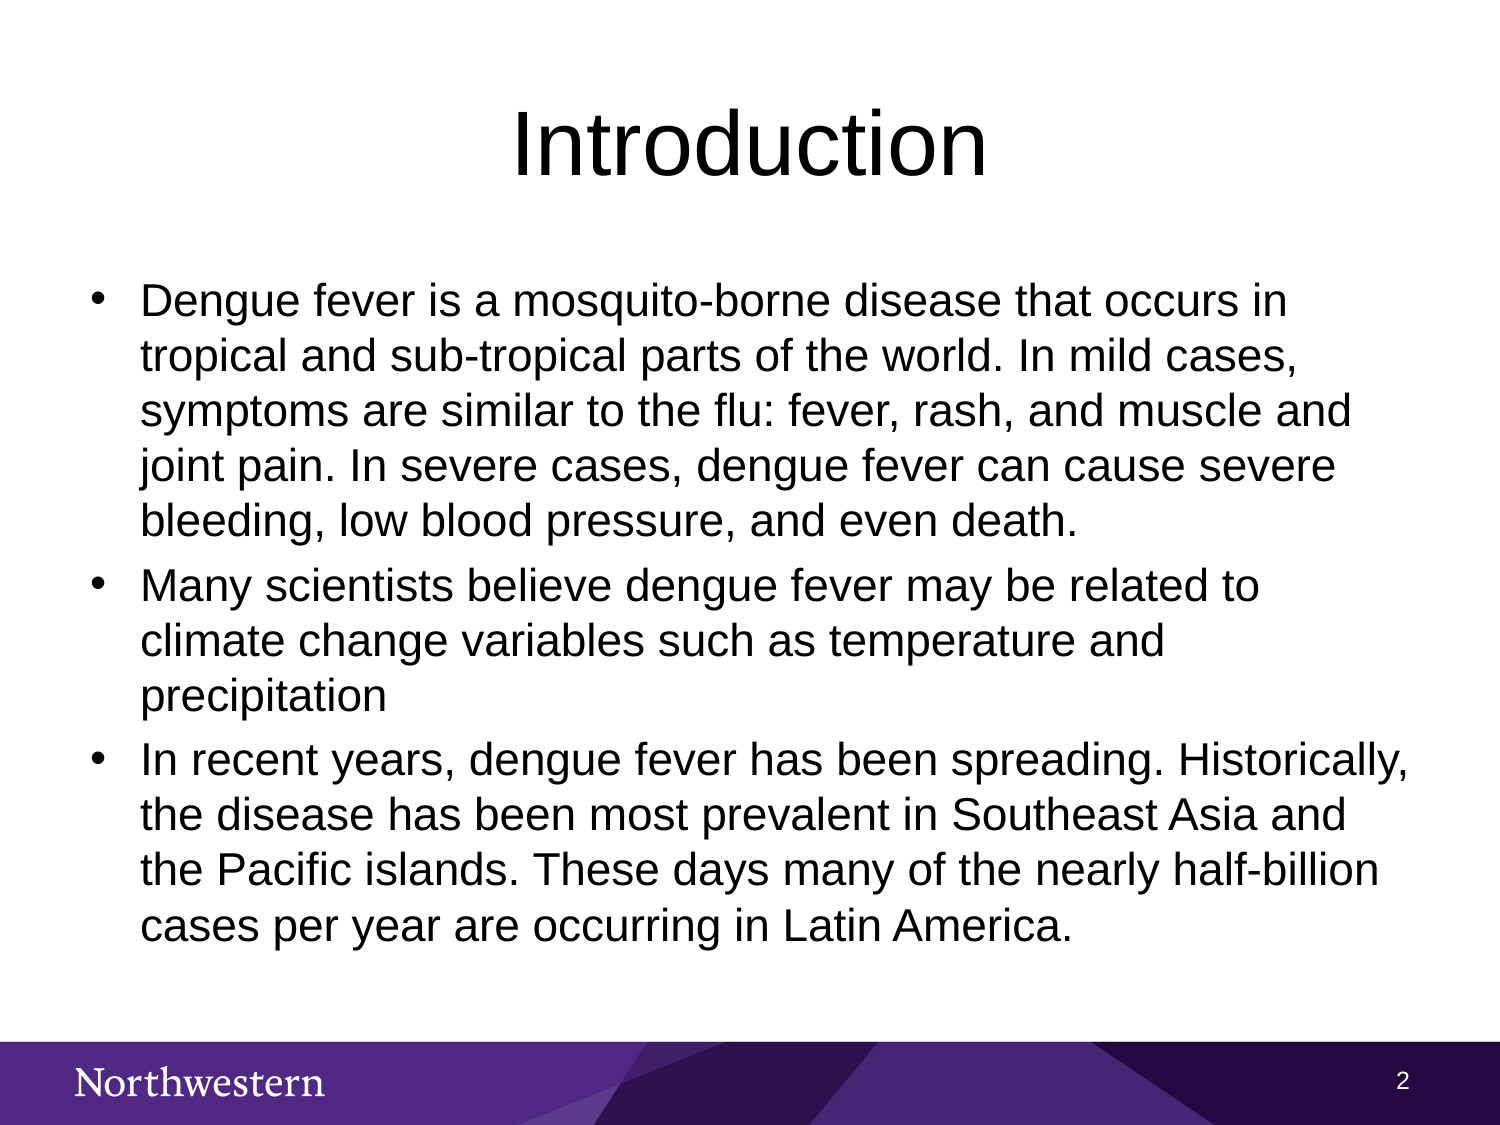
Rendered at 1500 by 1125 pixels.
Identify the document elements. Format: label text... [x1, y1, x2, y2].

title Introduction [75, 45, 1425, 233]
slide_number 1 [1074, 1042, 1425, 1103]
list Dengue fever is a mosquito-borne disease that occurs in tropical and sub-tropical parts of the world. In mild cases, symptoms are similar to the flu: fever, rash, and muscle and joint pain. In severe cases, dengue fever can cause severe bleeding, low blood pressure, and even death. Many scientists believe dengue fever may be related to climate change variables such as temperature and precipitation In recent years, dengue fever has been spreading. Historically, the disease has been most prevalent in Southeast Asia and the Pacific islands. These days many of the nearly half-billion cases per year are occurring in Latin America. [75, 262, 1425, 1005]
picture [0, 0, 1500, 1125]
